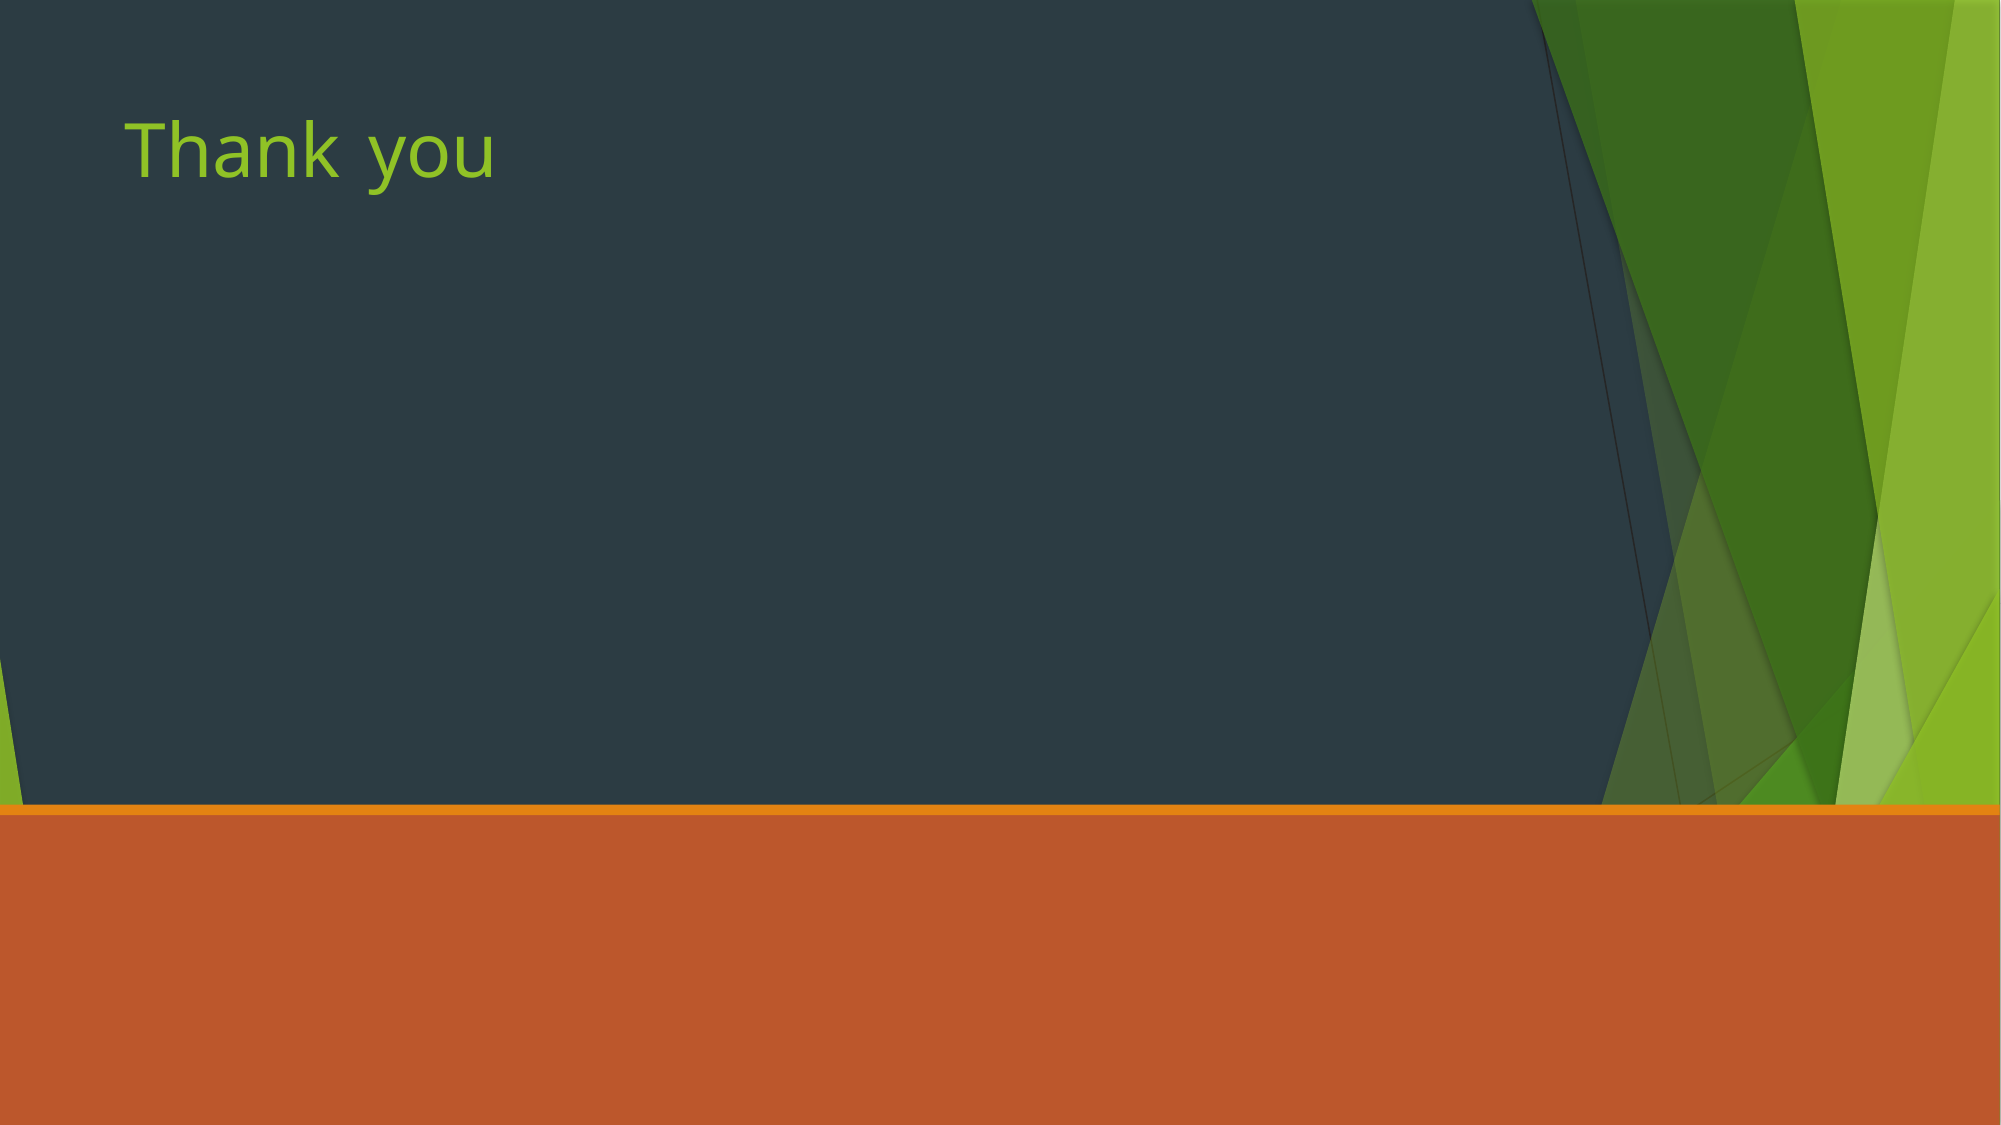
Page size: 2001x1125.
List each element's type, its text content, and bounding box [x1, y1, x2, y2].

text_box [0, 804, 2000, 1125]
title Thank you [111, 99, 1522, 291]
